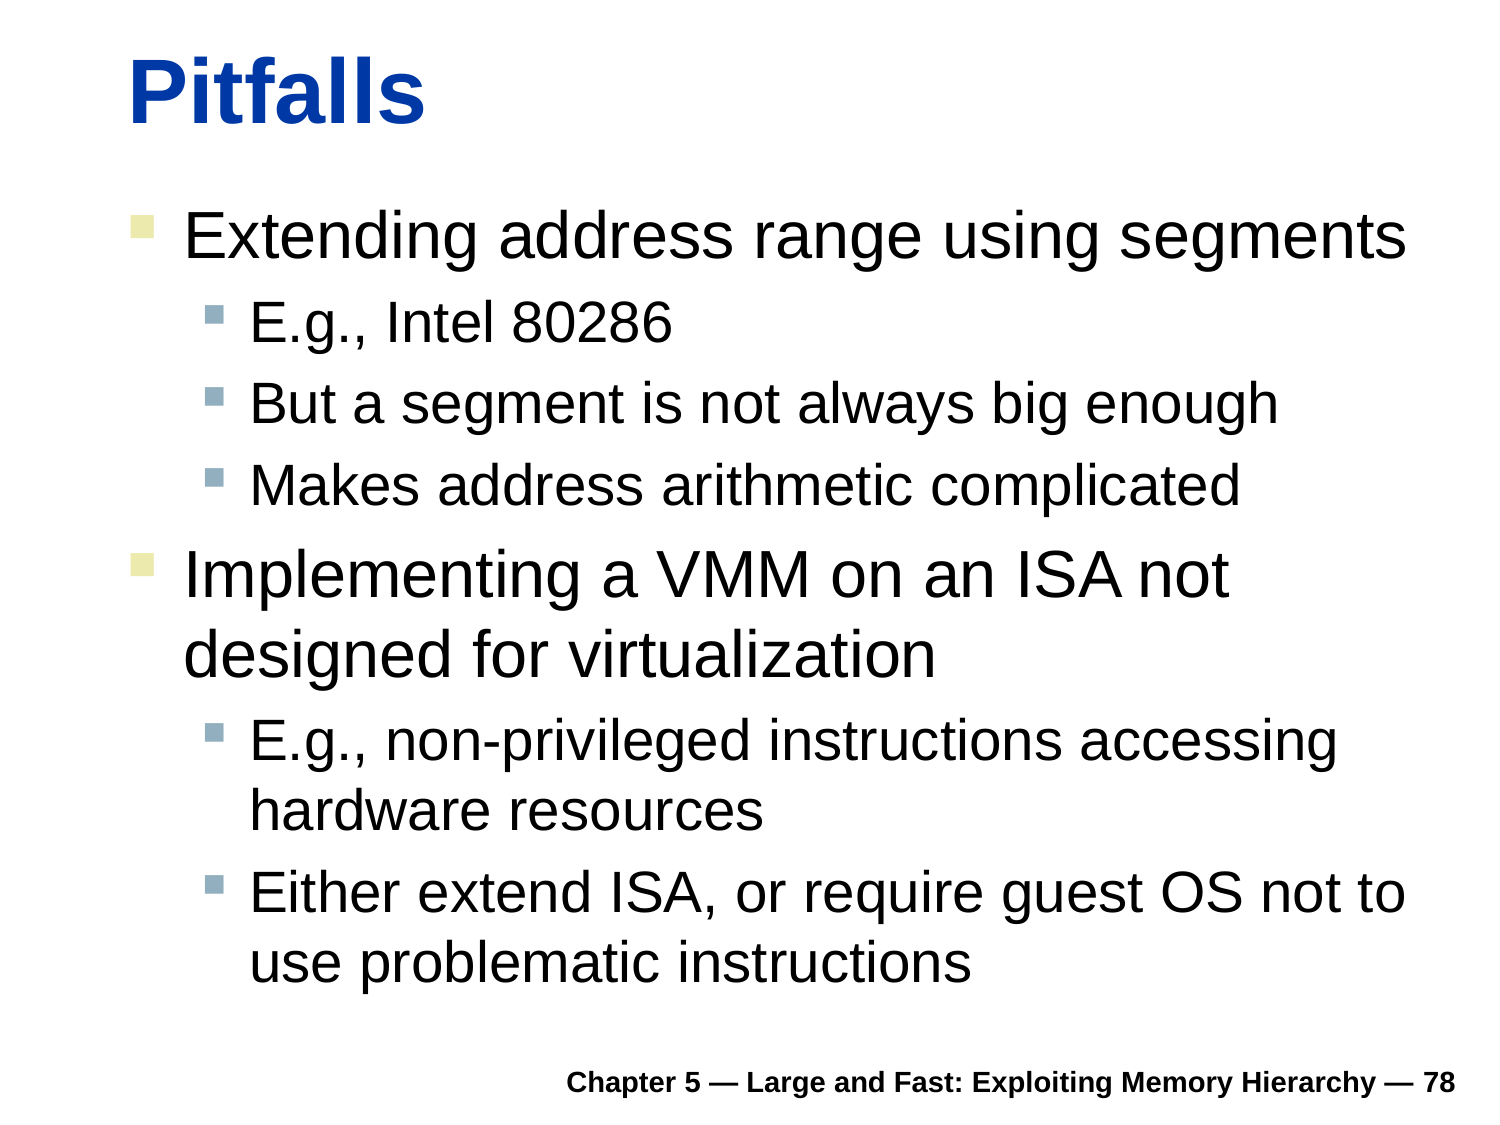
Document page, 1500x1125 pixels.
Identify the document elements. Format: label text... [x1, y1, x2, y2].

footer Chapter 5 — Large and Fast: Exploiting Memory Hierarchy — 78 [277, 1046, 1471, 1106]
list Extending address range using segments E.g., Intel 80286 But a segment is not always big enough Makes address arithmetic complicated Implementing a VMM on an ISA not designed for virtualization E.g., non-privileged instructions accessing hardware resources Either extend ISA, or require guest OS not to use problematic instructions [112, 184, 1469, 1024]
title Pitfalls [112, 23, 1468, 149]
